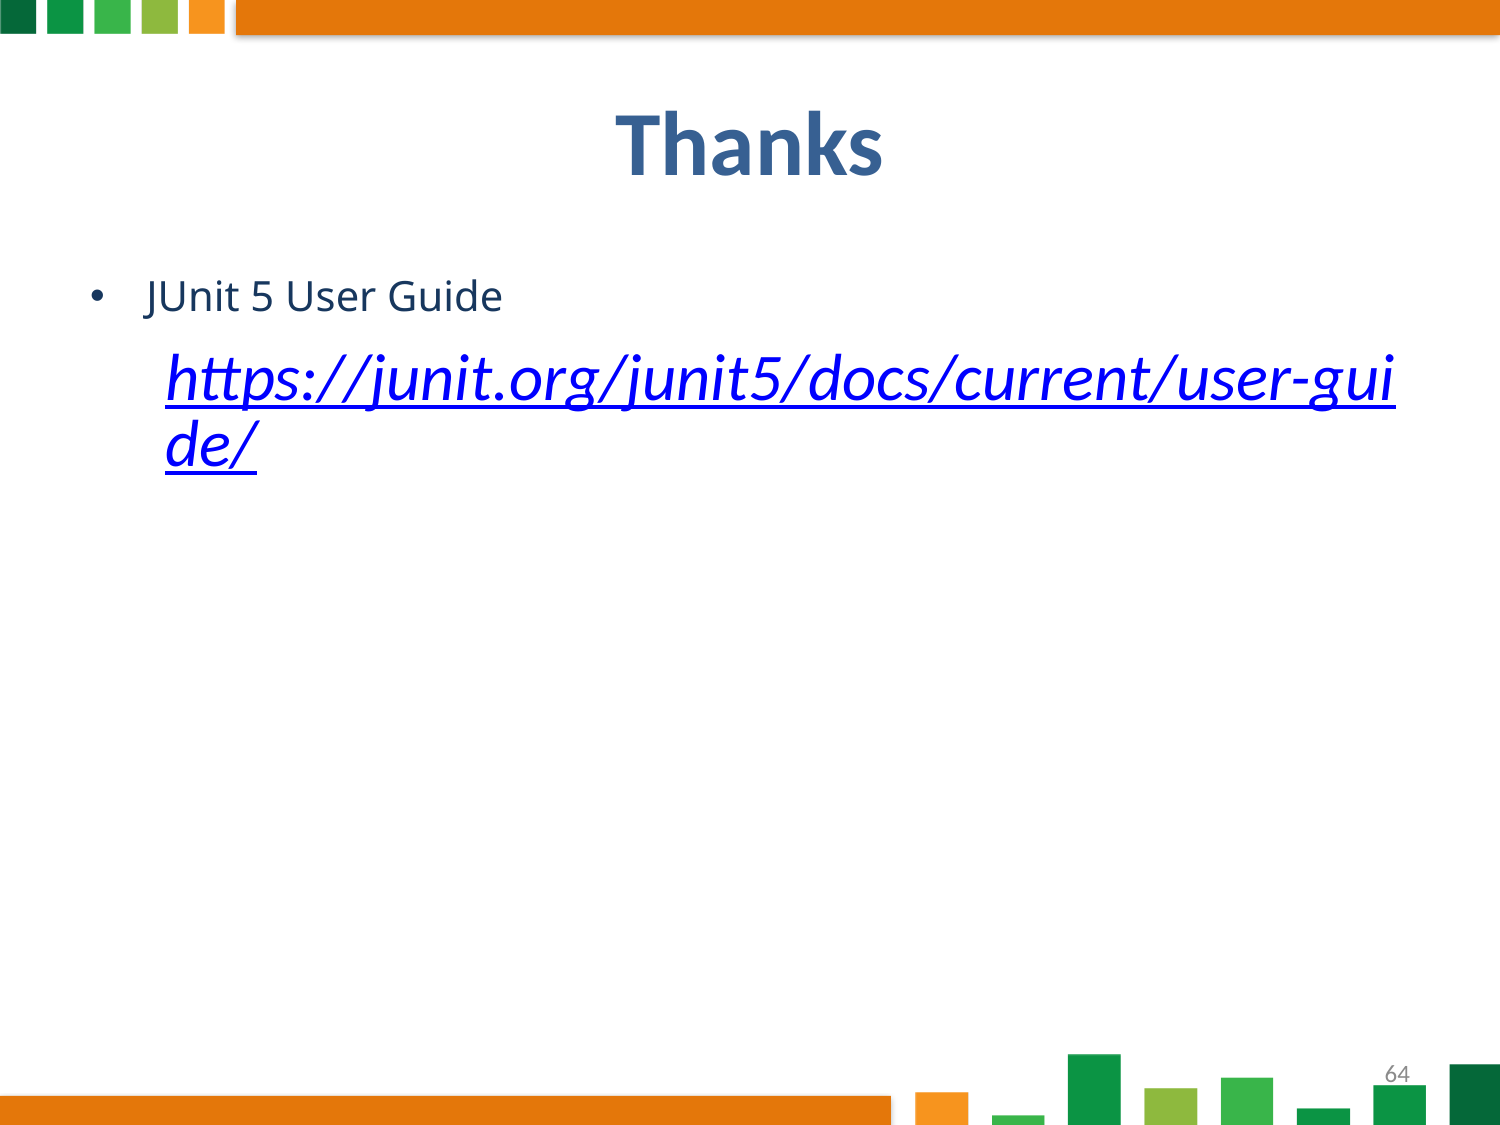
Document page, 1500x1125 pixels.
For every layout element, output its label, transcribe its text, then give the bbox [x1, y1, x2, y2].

slide_number 64 [1074, 1042, 1425, 1103]
list JUnit 5 User Guide https://junit.org/junit5/docs/current/user-guide/ [75, 262, 1425, 777]
picture [915, 1054, 1500, 1125]
picture [0, 0, 225, 34]
title Thanks [75, 45, 1425, 233]
